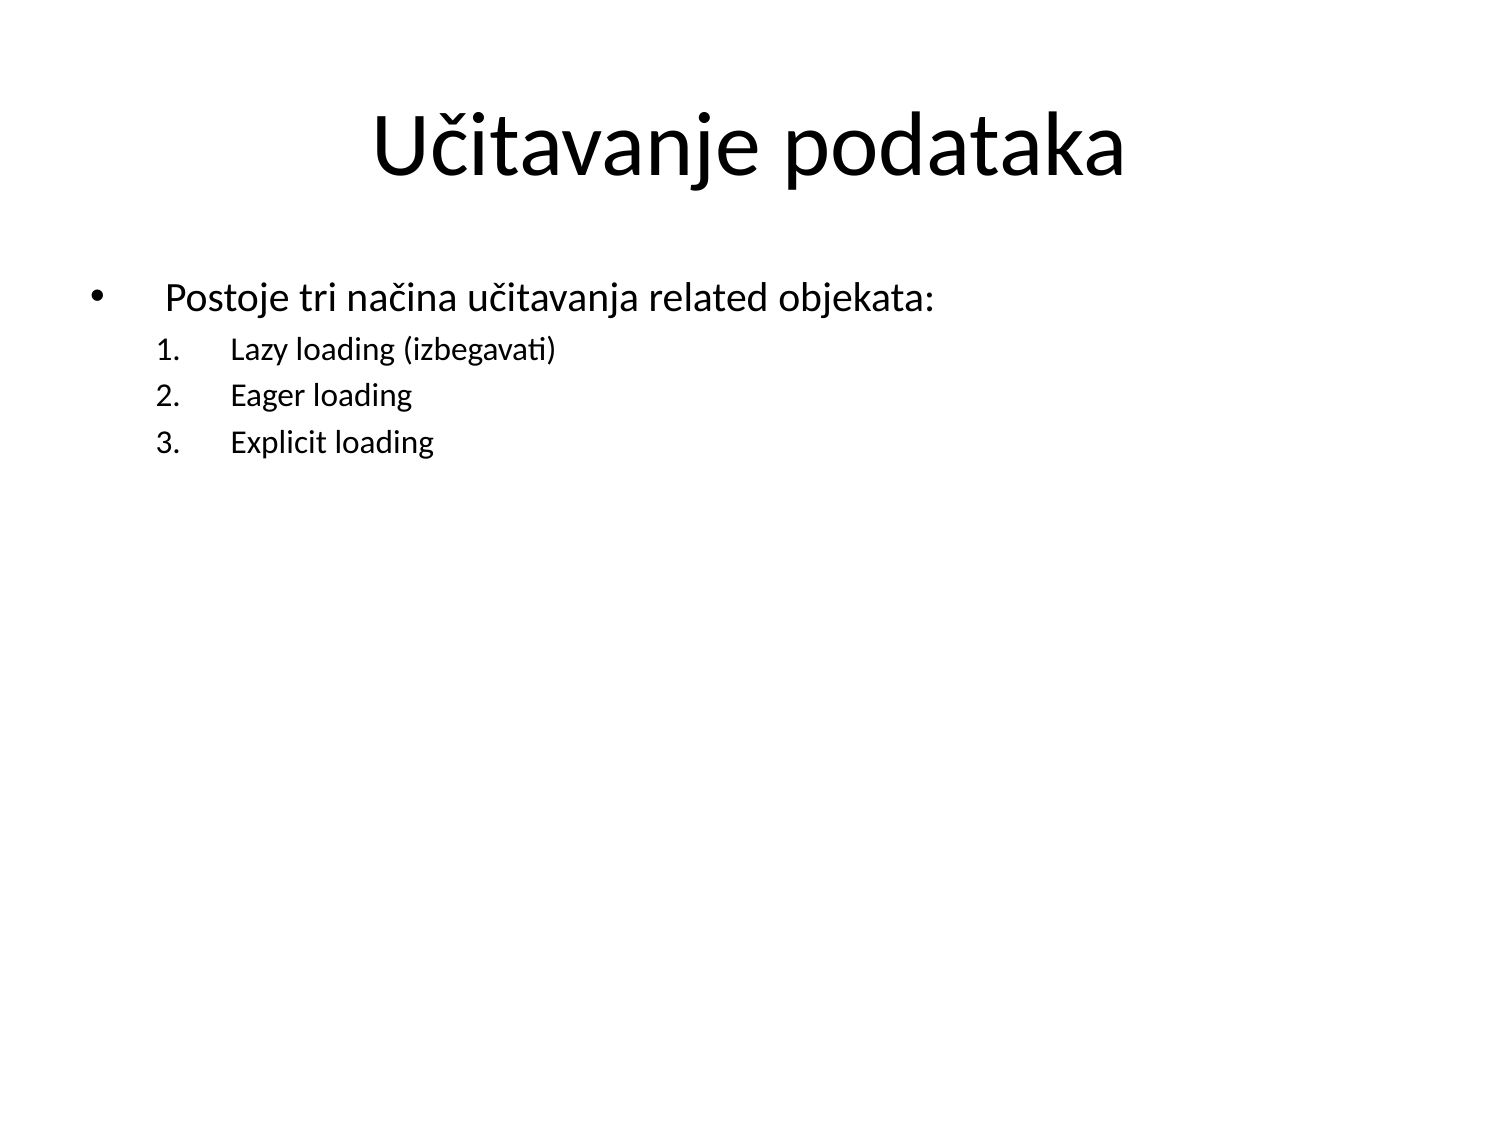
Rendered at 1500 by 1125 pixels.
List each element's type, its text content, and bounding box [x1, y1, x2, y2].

title Učitavanje podataka [75, 45, 1425, 233]
list Postoje tri načina učitavanja related objekata: Lazy loading (izbegavati) Eager loading Explicit loading [75, 262, 1425, 1005]
